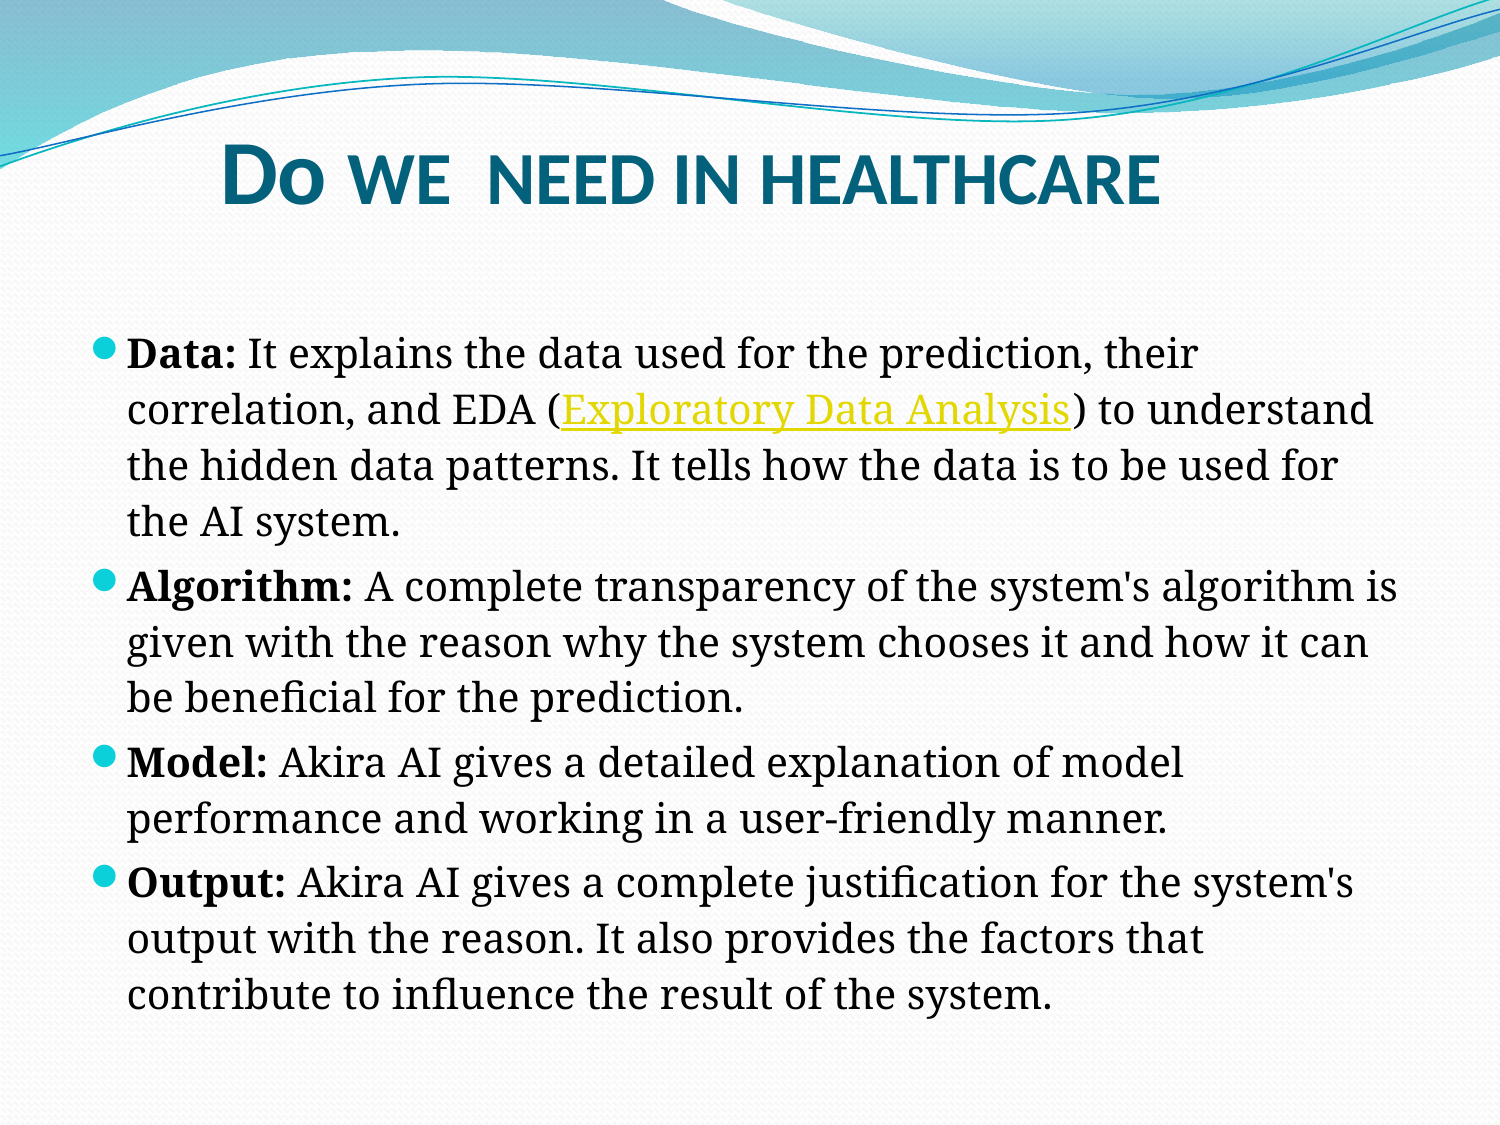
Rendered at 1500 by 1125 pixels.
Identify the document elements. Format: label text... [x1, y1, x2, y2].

list Data: It explains the data used for the prediction, their correlation, and EDA (Exploratory Data Analysis) to understand the hidden data patterns. It tells how the data is to be used for the AI system. Algorithm: A complete transparency of the system's algorithm is given with the reason why the system chooses it and how it can be beneficial for the prediction. Model: Akira AI gives a detailed explanation of model performance and working in a user-friendly manner. Output: Akira AI gives a complete justification for the system's output with the reason. It also provides the factors that contribute to influence the result of the system. [75, 317, 1425, 1038]
title Do WE NEED IN HEALTHCARE [75, 70, 1425, 303]
